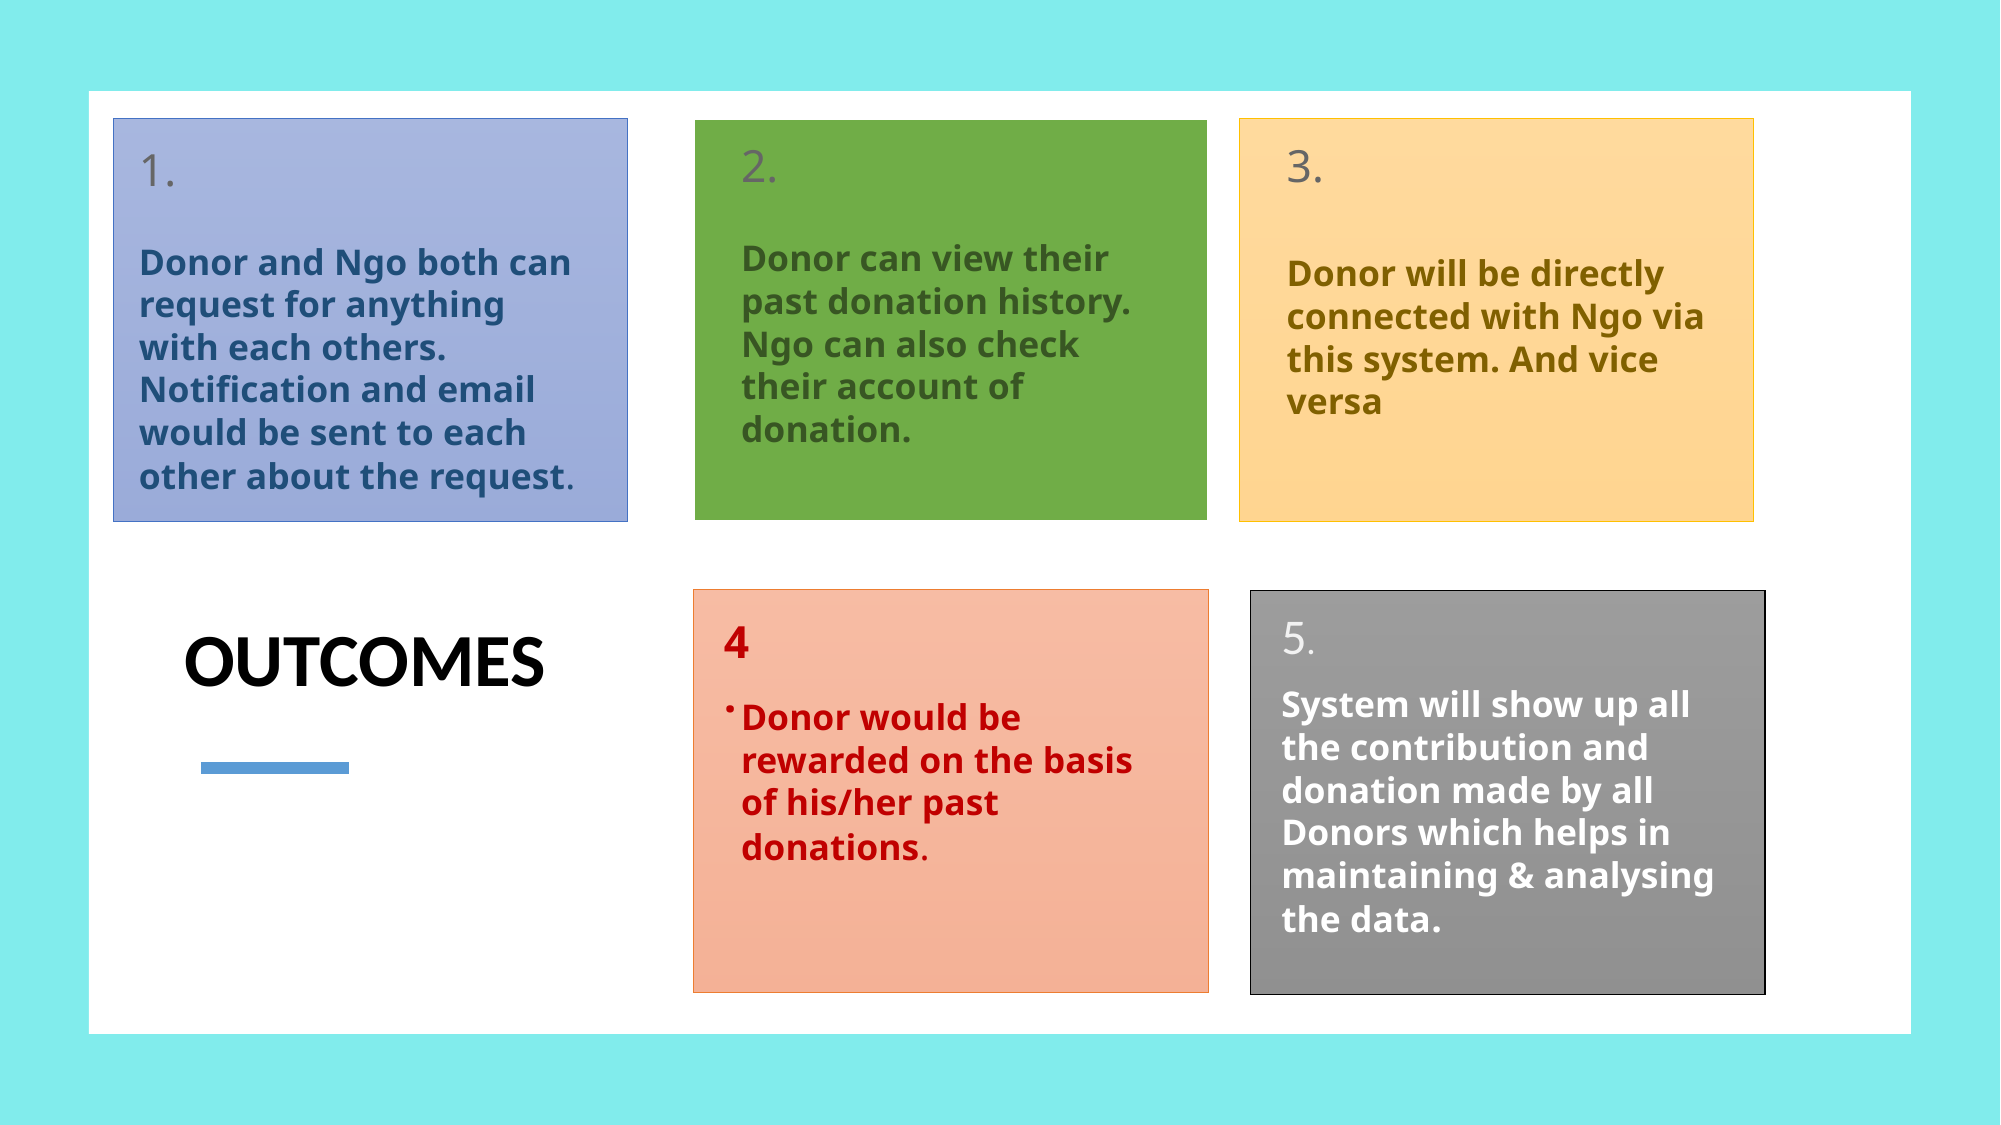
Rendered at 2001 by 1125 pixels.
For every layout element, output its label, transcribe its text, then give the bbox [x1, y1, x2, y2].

text_box [1239, 118, 1754, 522]
text_box [692, 117, 1210, 523]
text_box 2. Donor can view their past donation history. Ngo can also check their account of donation. [721, 118, 1157, 435]
title OUTCOMES [164, 474, 722, 840]
text_box [1250, 590, 1766, 995]
text_box 5. [1266, 596, 1703, 675]
text_box [113, 118, 628, 522]
text_box [693, 589, 1209, 993]
text_box System will show up all the contribution and donation made by all Donors which helps in maintaining & analysing the data. [1266, 675, 1773, 948]
text_box 1. Donor and Ngo both can request for anything with each others. Notification and email would be sent to each other about the request. [118, 121, 604, 482]
text_box 4. [708, 607, 776, 729]
text_box Donor would be rewarded on the basis of his/her past donations. [721, 675, 1157, 867]
text_box 3. Donor will be directly connected with Ngo via this system. And vice versa [1266, 118, 1727, 367]
